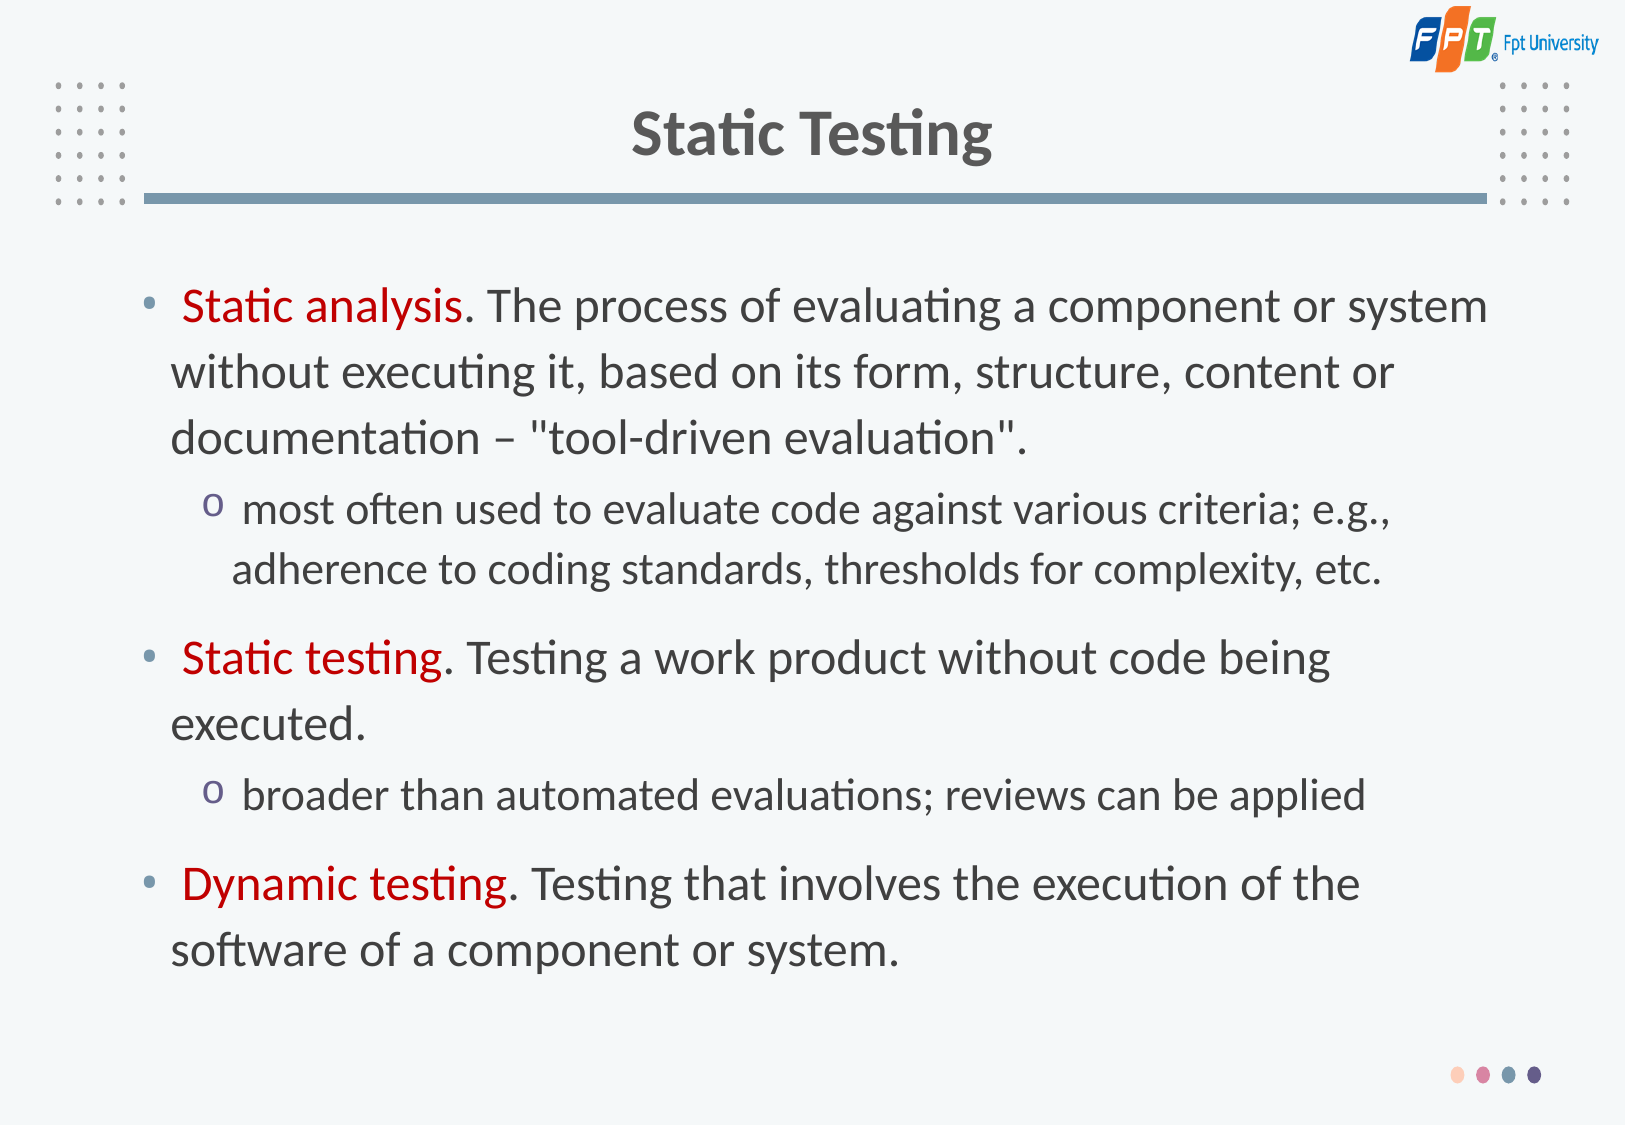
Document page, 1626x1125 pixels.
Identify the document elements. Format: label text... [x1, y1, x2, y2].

list Static analysis. The process of evaluating a component or system without executing it, based on its form, structure, content or documentation – "tool-driven evaluation". most often used to evaluate code against various criteria; e.g., adherence to coding standards, thresholds for complexity, etc. Static testing. Testing a work product without code being executed. broader than automated evaluations; reviews can be applied Dynamic testing. Testing that involves the execution of the software of a component or system. [125, 259, 1514, 1014]
picture [1383, 6, 1624, 88]
title Static Testing [111, 60, 1514, 208]
